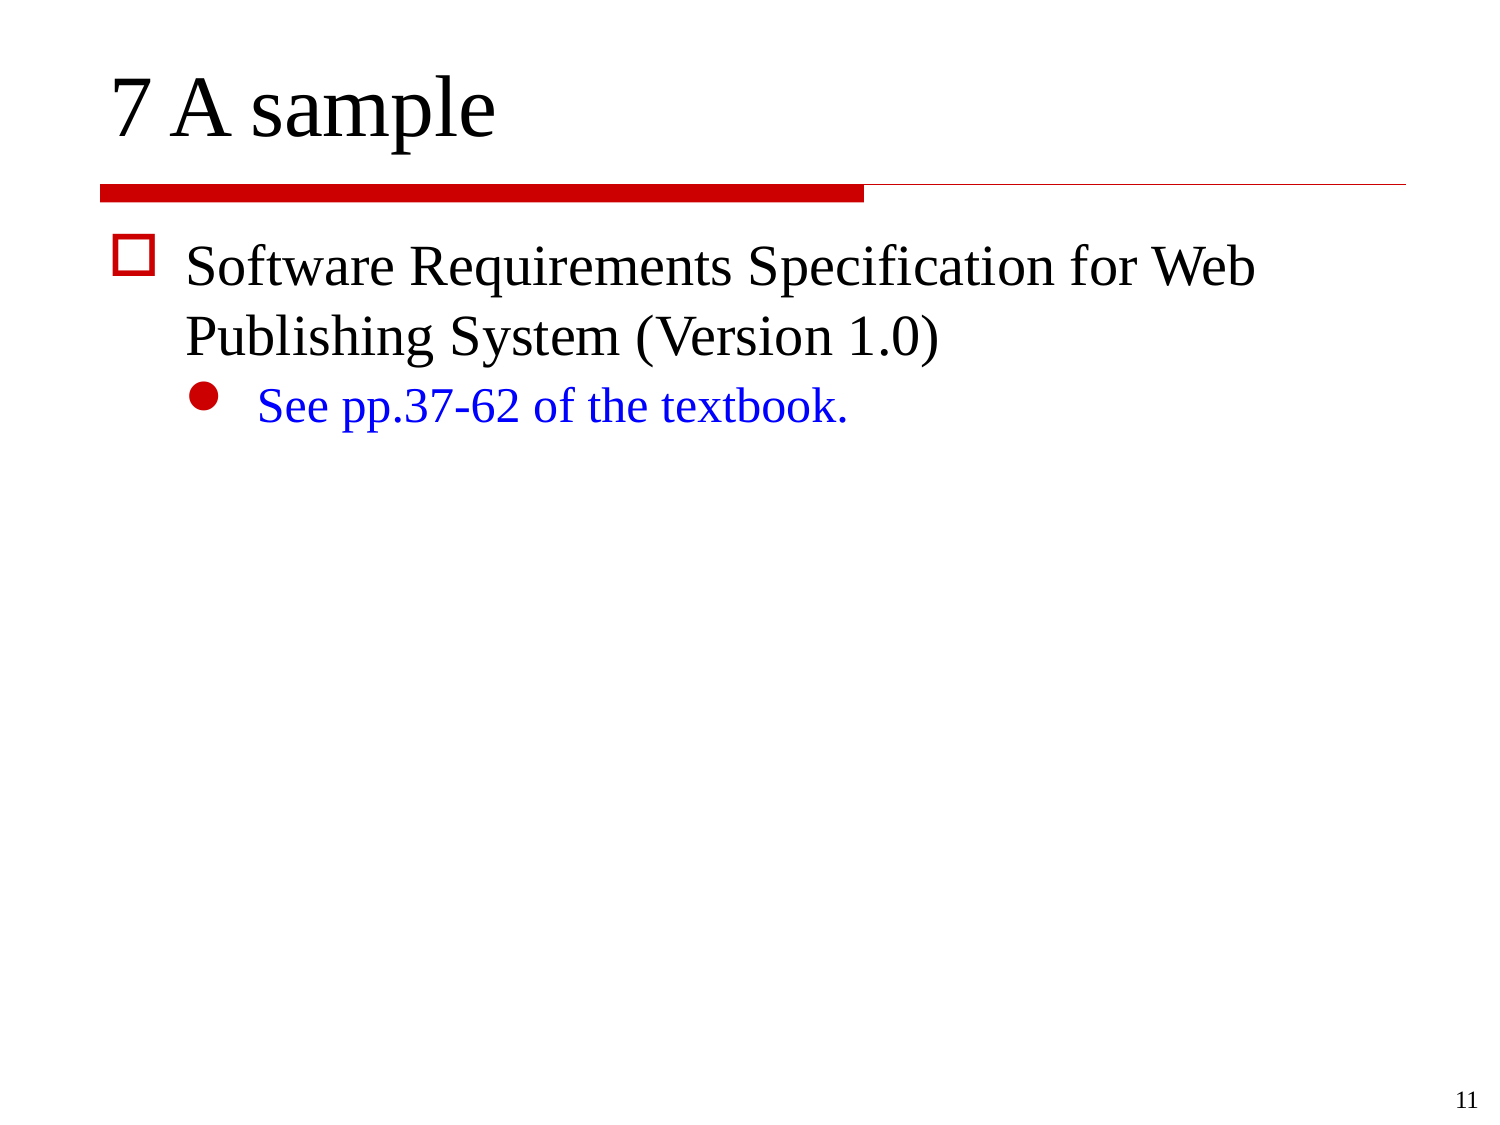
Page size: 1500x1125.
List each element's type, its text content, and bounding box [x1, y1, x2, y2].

title 7 A sample [94, 50, 1407, 161]
list Software Requirements Specification for Web Publishing System (Version 1.0) See pp.37-62 of the textbook. [92, 220, 1406, 1035]
footer 11 [1405, 1034, 1495, 1121]
